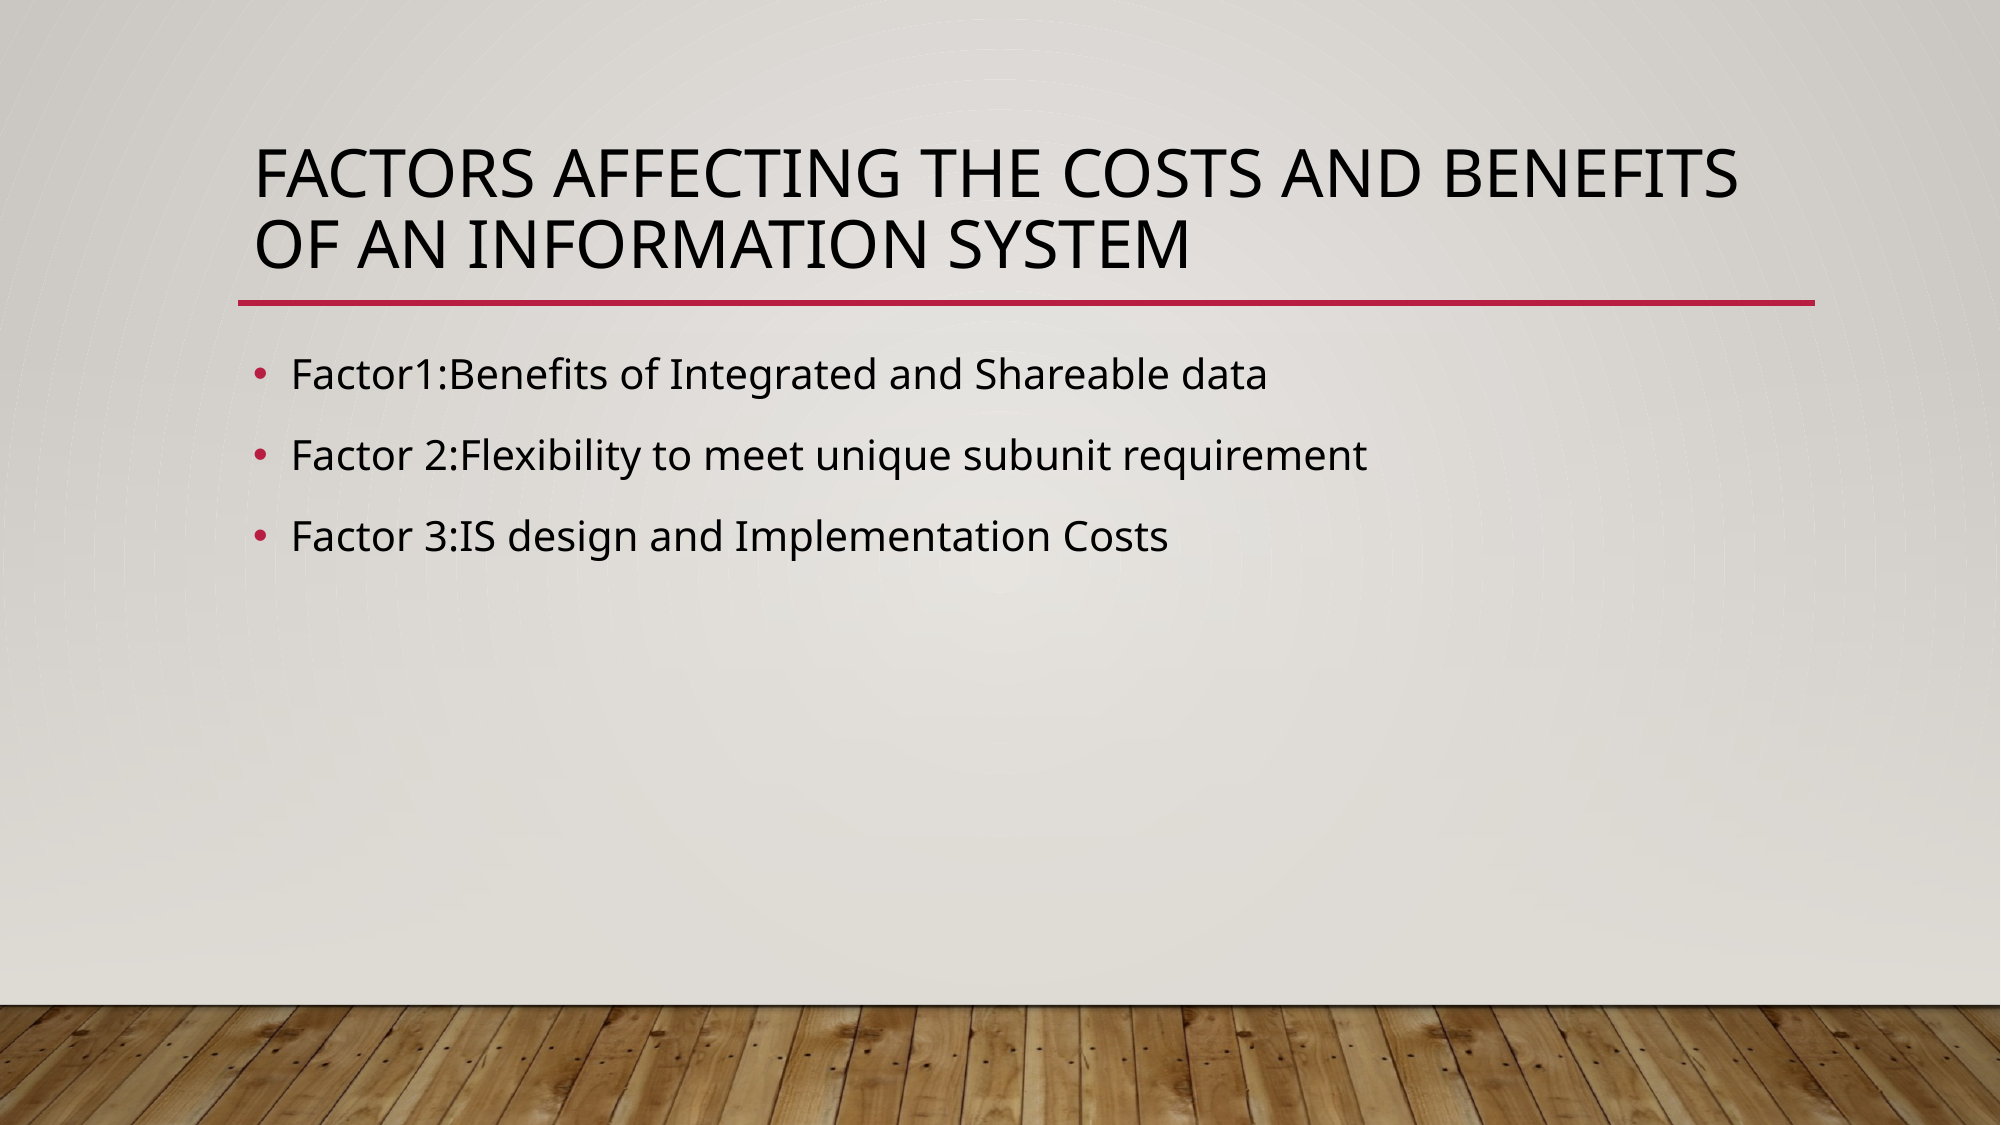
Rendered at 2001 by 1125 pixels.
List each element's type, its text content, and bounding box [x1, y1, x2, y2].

picture [0, 1005, 2000, 1125]
list Factor1:Benefits of Integrated and Shareable data Factor 2:Flexibility to meet unique subunit requirement Factor 3:IS design and Implementation Costs [238, 330, 1814, 897]
title Factors affecting the costs and benefits of an information system [238, 131, 1814, 305]
